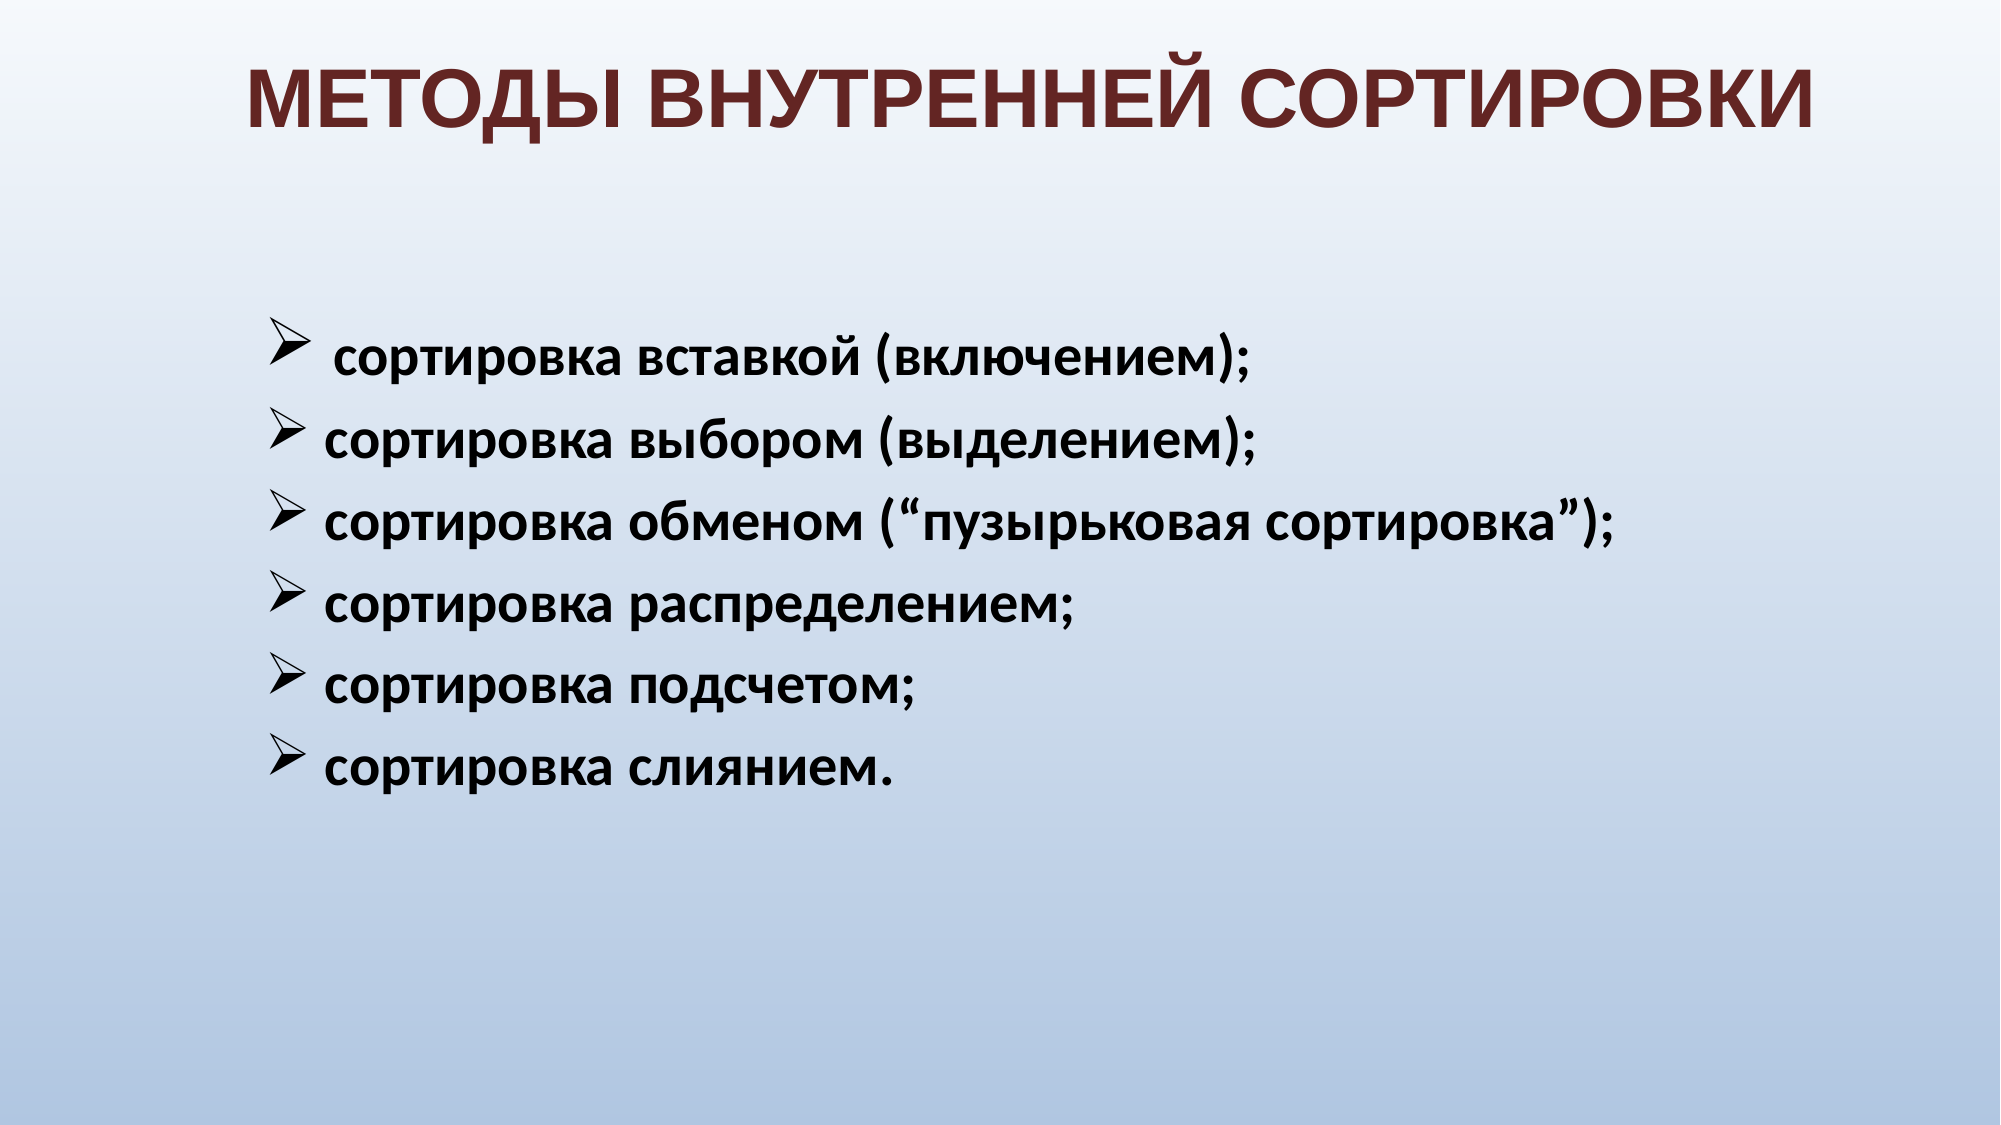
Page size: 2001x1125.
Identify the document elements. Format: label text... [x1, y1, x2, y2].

title МЕТОДЫ ВНУТРЕННЕЙ СОРТИРОВКИ [184, 0, 1878, 188]
list сортировка вставкой (включением); сортировка выбором (выделением); сортировка обменом (“пузырьковая сортировка”); сортировка распределением; сортировка подсчетом; сортировка слиянием. [249, 208, 1934, 1005]
